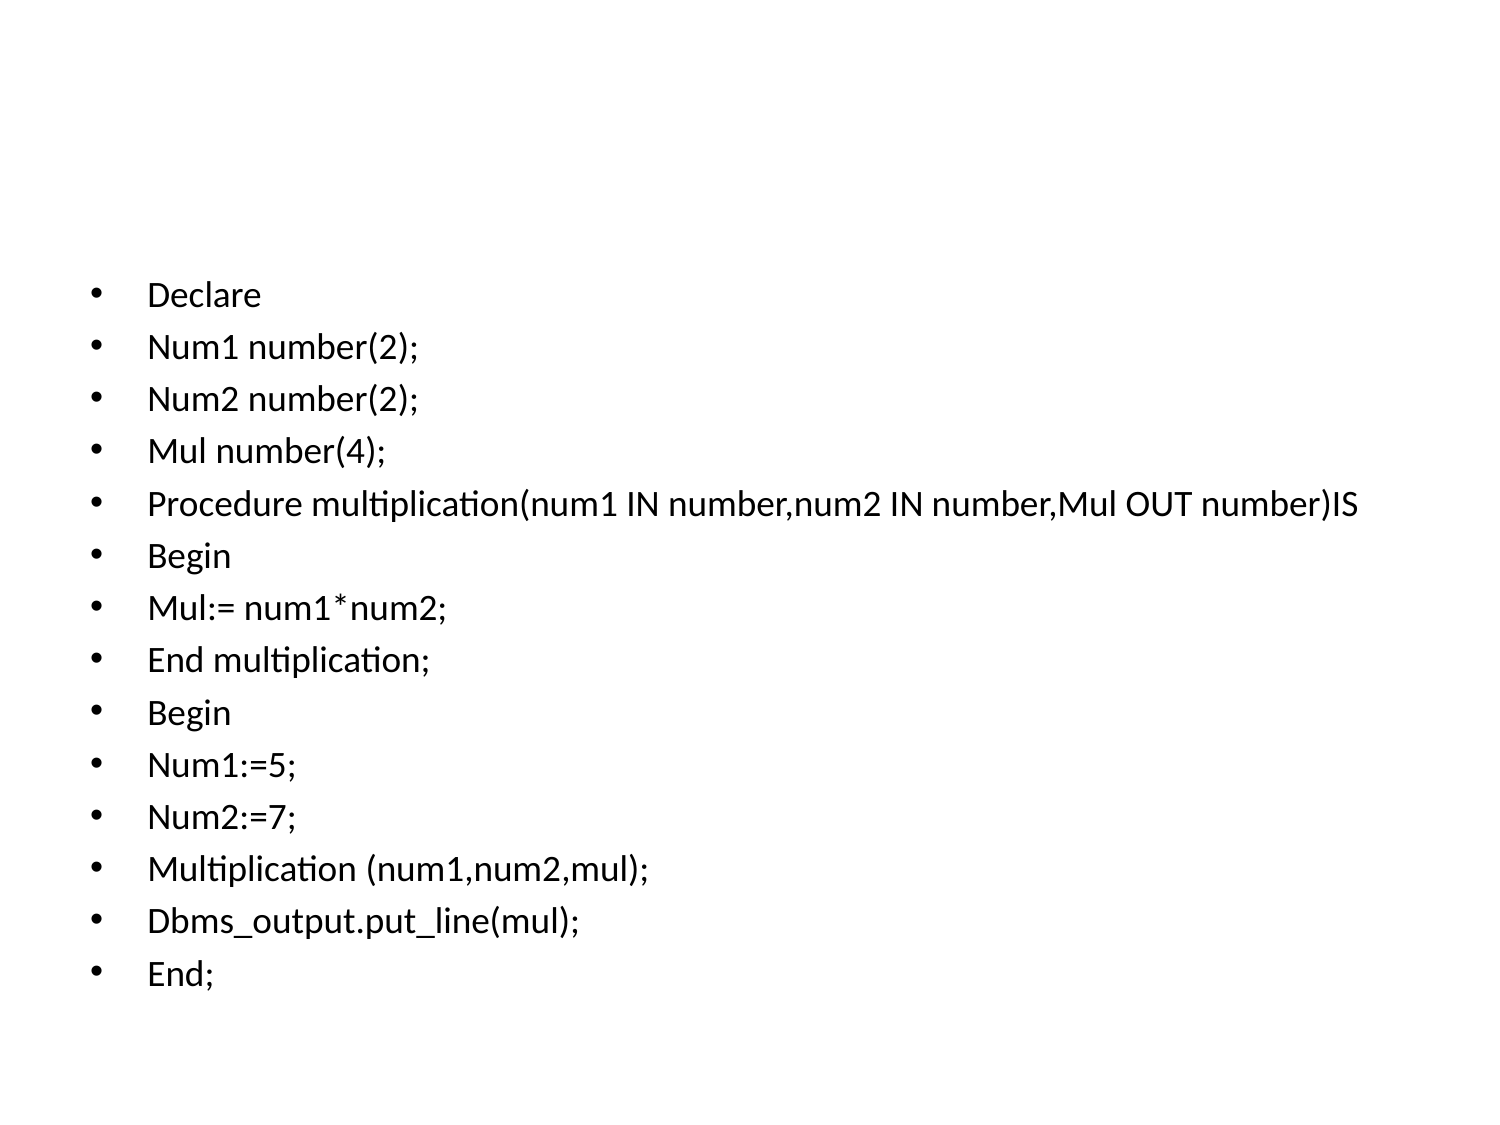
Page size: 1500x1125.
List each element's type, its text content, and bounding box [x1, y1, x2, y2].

list Declare Num1 number(2); Num2 number(2); Mul number(4); Procedure multiplication(num1 IN number,num2 IN number,Mul OUT number)IS Begin Mul:= num1*num2; End multiplication; Begin Num1:=5; Num2:=7; Multiplication (num1,num2,mul); Dbms_output.put_line(mul); End; [75, 262, 1425, 1005]
